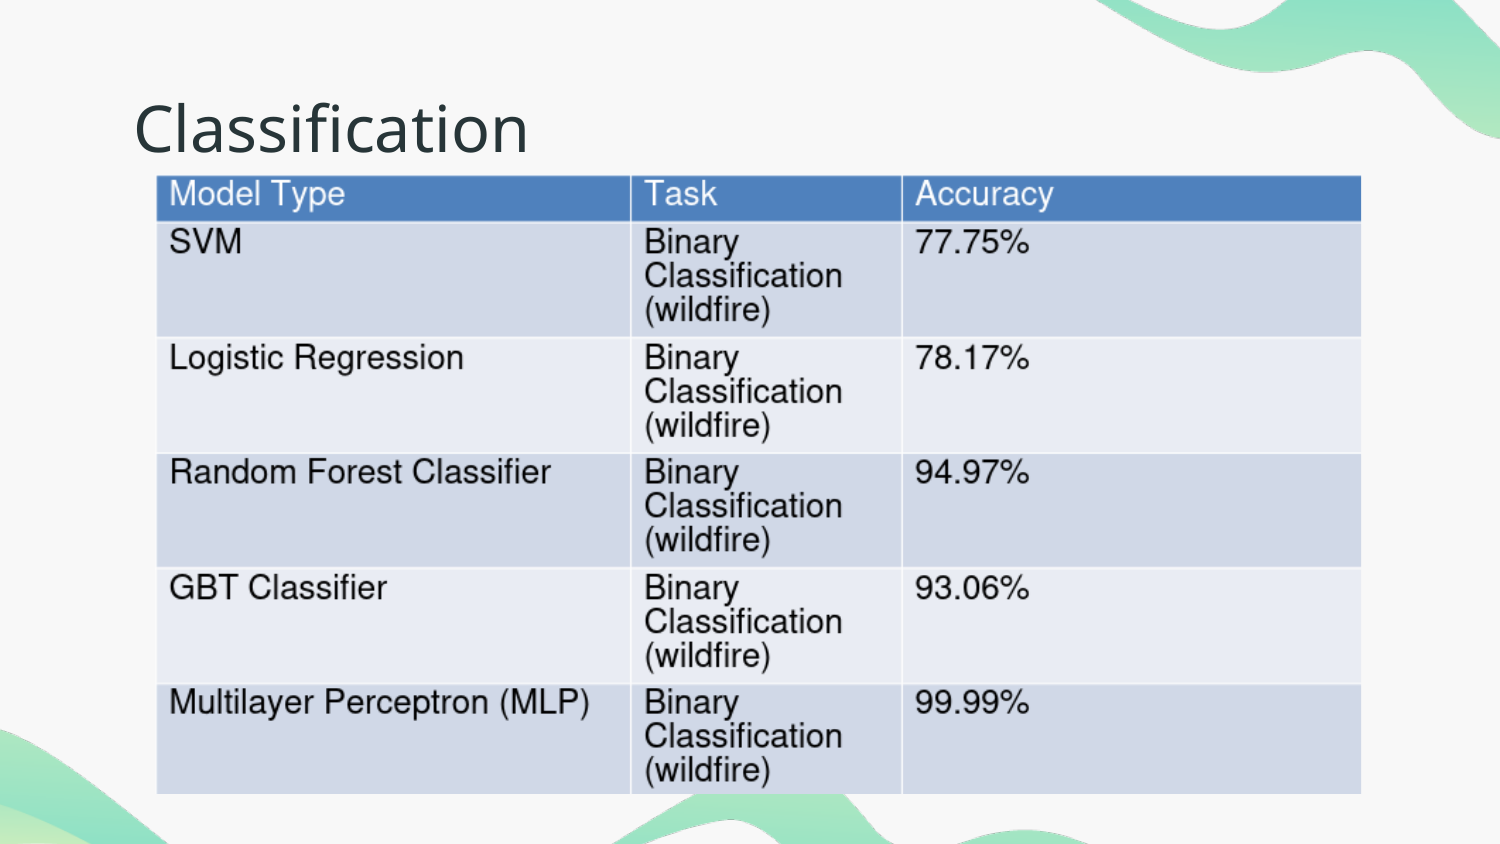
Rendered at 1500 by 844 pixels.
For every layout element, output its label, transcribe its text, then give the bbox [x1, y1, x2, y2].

picture [0, 0, 1500, 844]
title Classification [118, 72, 1382, 167]
